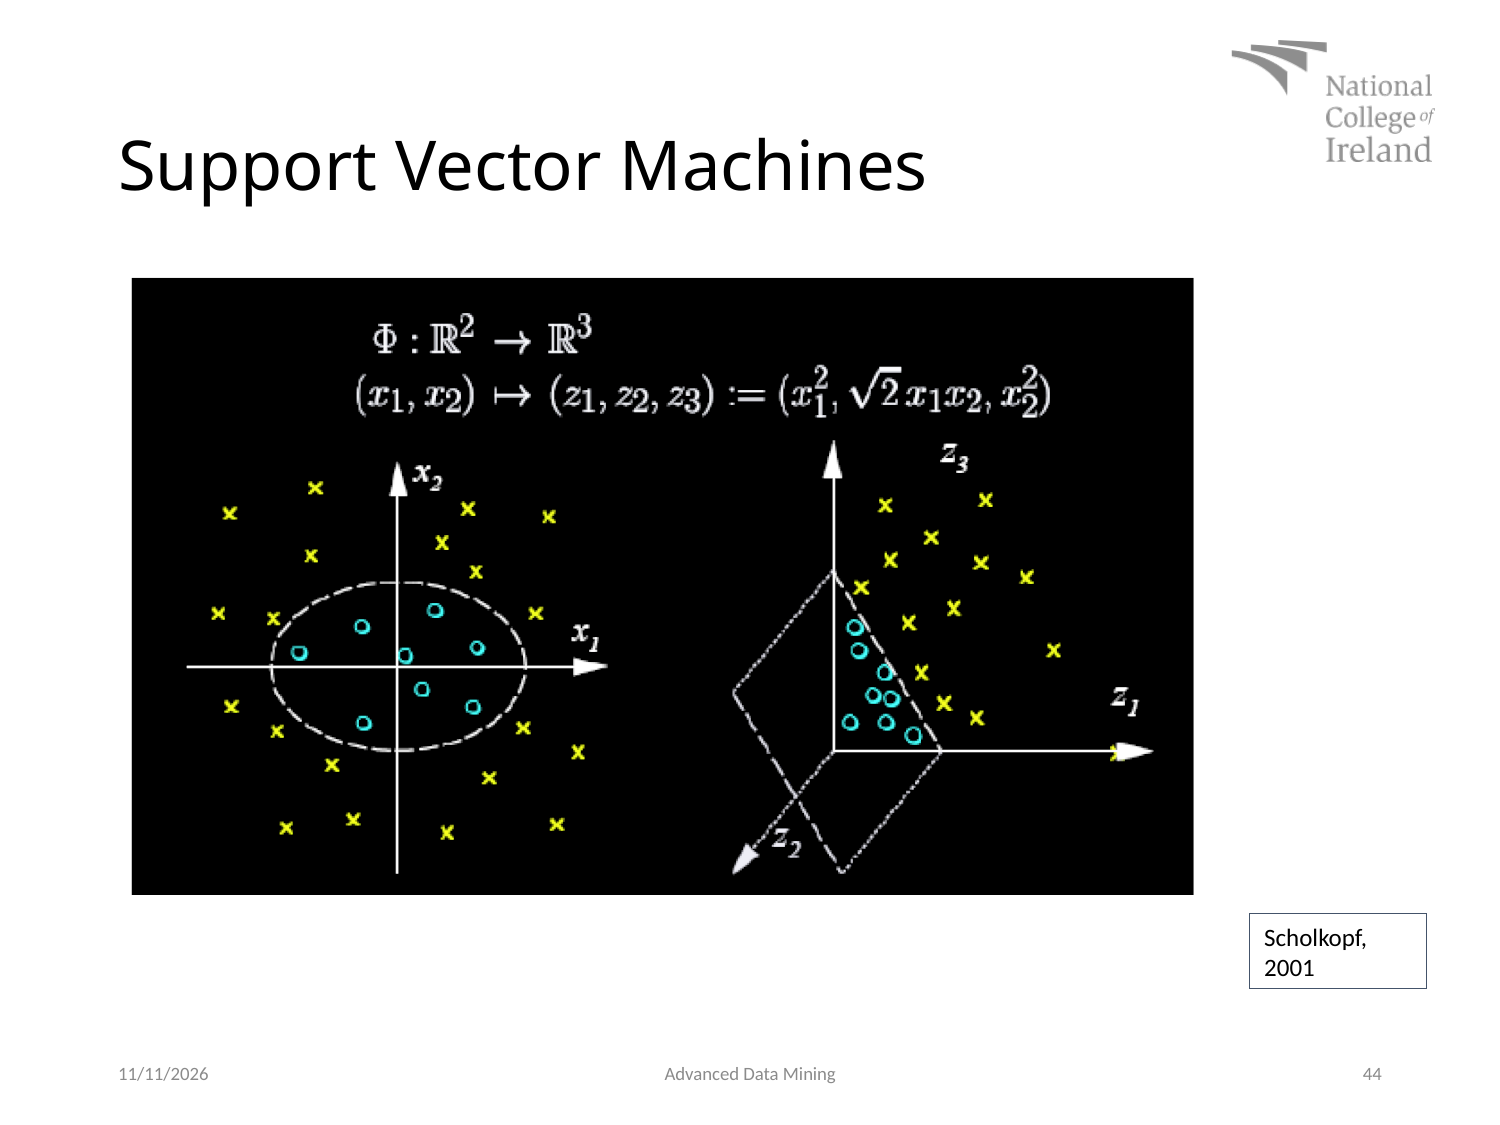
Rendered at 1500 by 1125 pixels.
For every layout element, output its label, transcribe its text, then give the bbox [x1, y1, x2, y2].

text_box Scholkopf, 2001 [1249, 913, 1427, 989]
footer Advanced Data Mining [496, 1042, 1004, 1103]
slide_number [103, 1042, 441, 1103]
title Support Vector Machines [103, 59, 1397, 278]
picture [1231, 39, 1436, 163]
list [131, 277, 1194, 897]
slide_number 44 [1059, 1042, 1397, 1103]
